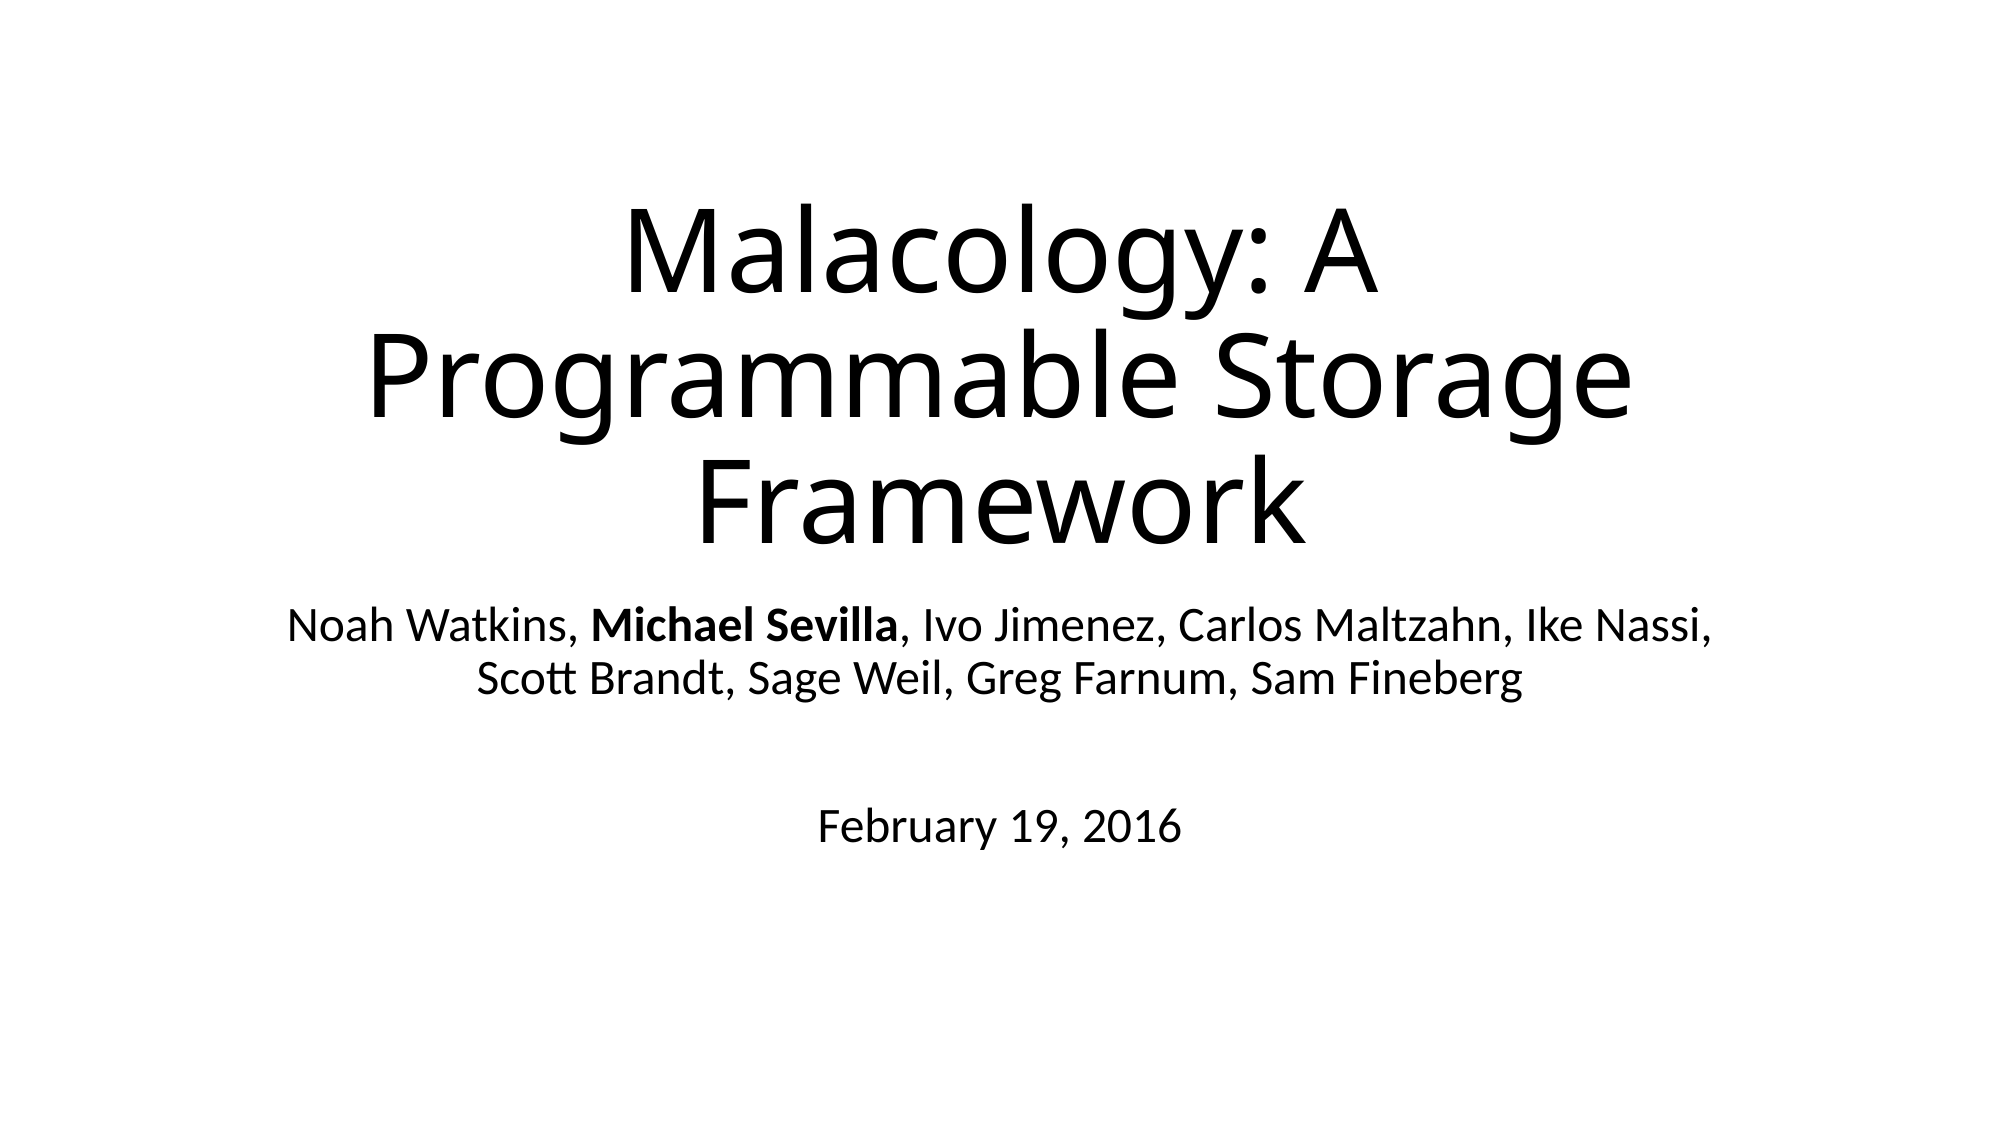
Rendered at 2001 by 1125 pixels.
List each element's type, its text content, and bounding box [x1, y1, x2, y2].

subtitle Noah Watkins, Michael Sevilla, Ivo Jimenez, Carlos Maltzahn, Ike Nassi, Scott Brandt, Sage Weil, Greg Farnum, Sam Fineberg February 19, 2016 [249, 590, 1750, 863]
title Malacology: A Programmable Storage Framework [249, 184, 1750, 576]
